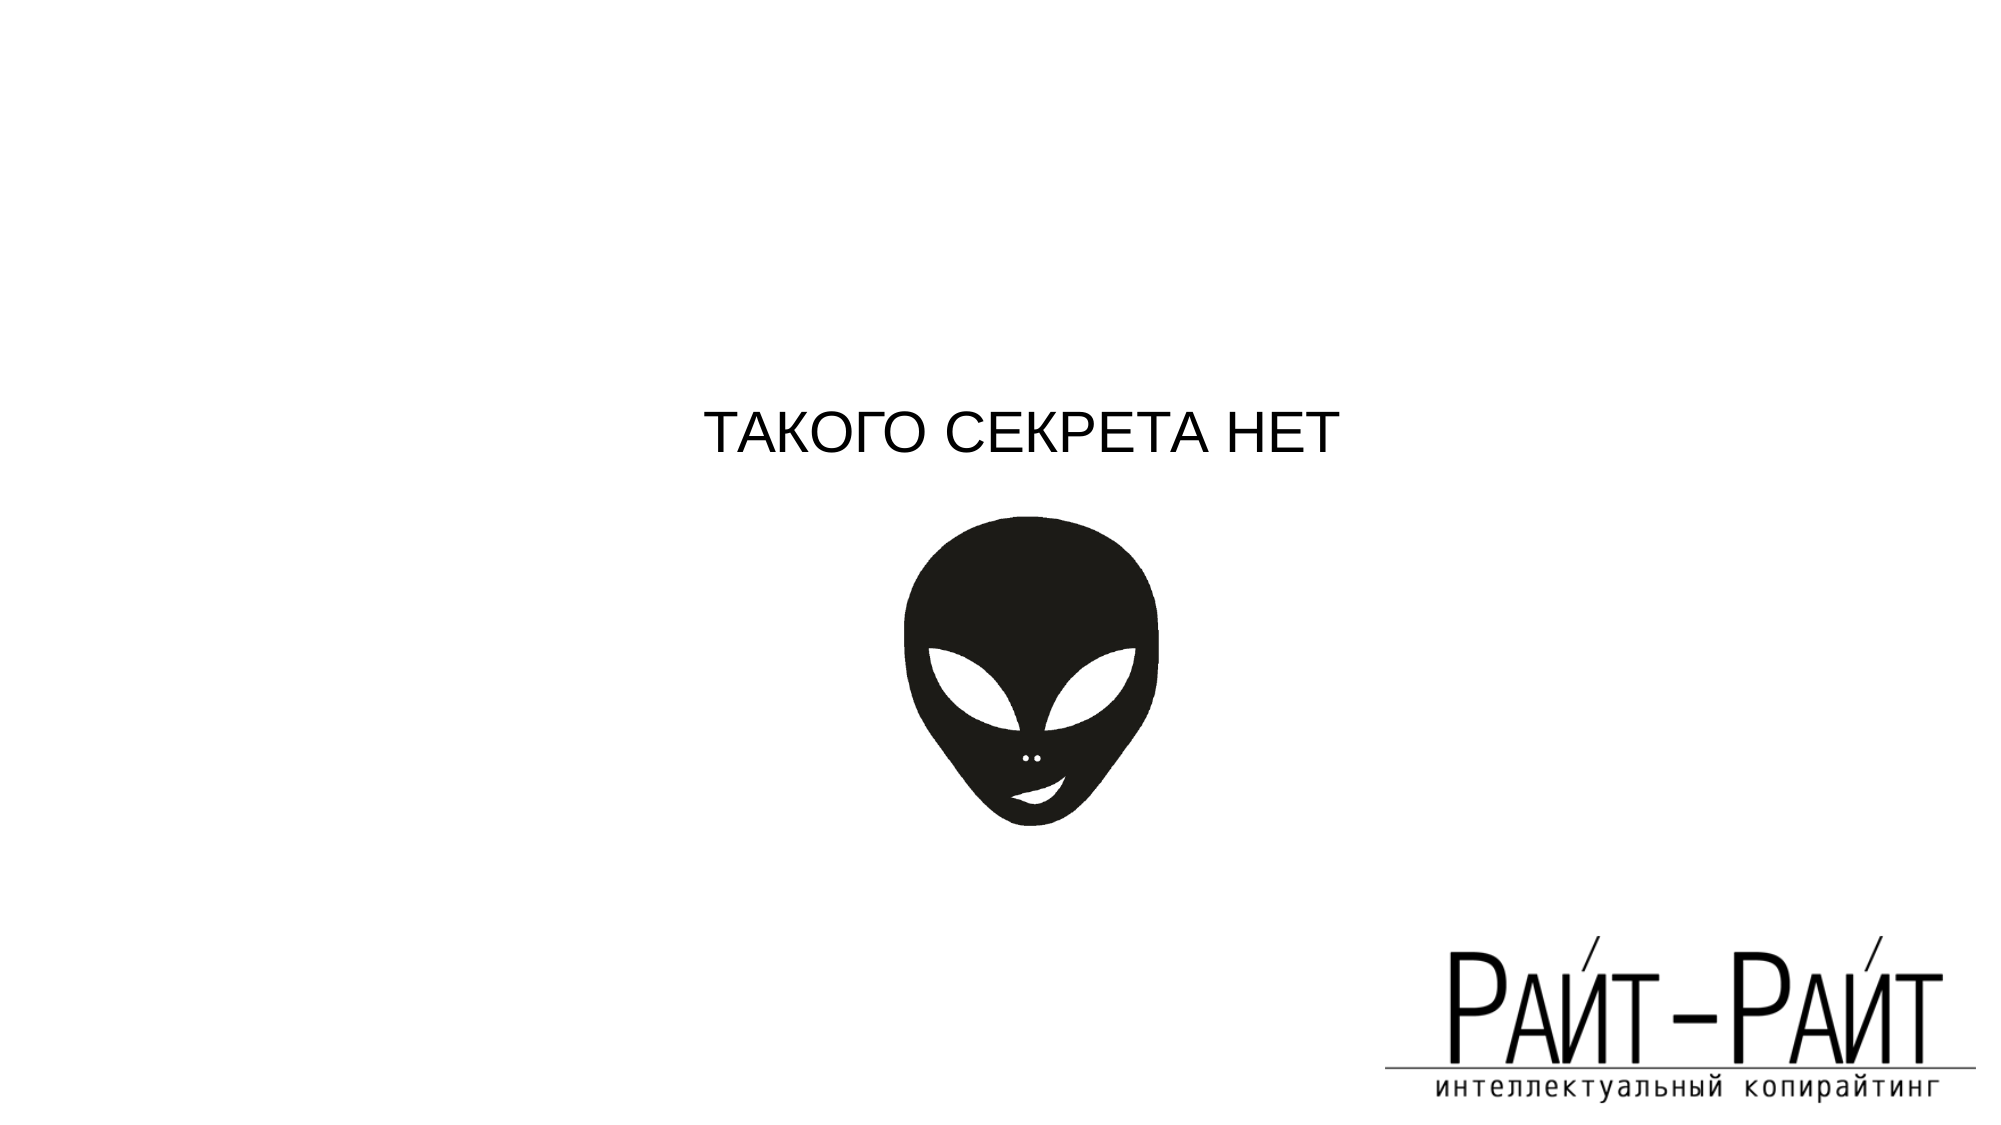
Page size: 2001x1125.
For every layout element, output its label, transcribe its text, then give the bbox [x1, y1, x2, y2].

picture [825, 465, 1237, 877]
text_box ТАКОГО СЕКРЕТА НЕТ [252, 387, 1809, 542]
picture [1385, 920, 1976, 1125]
